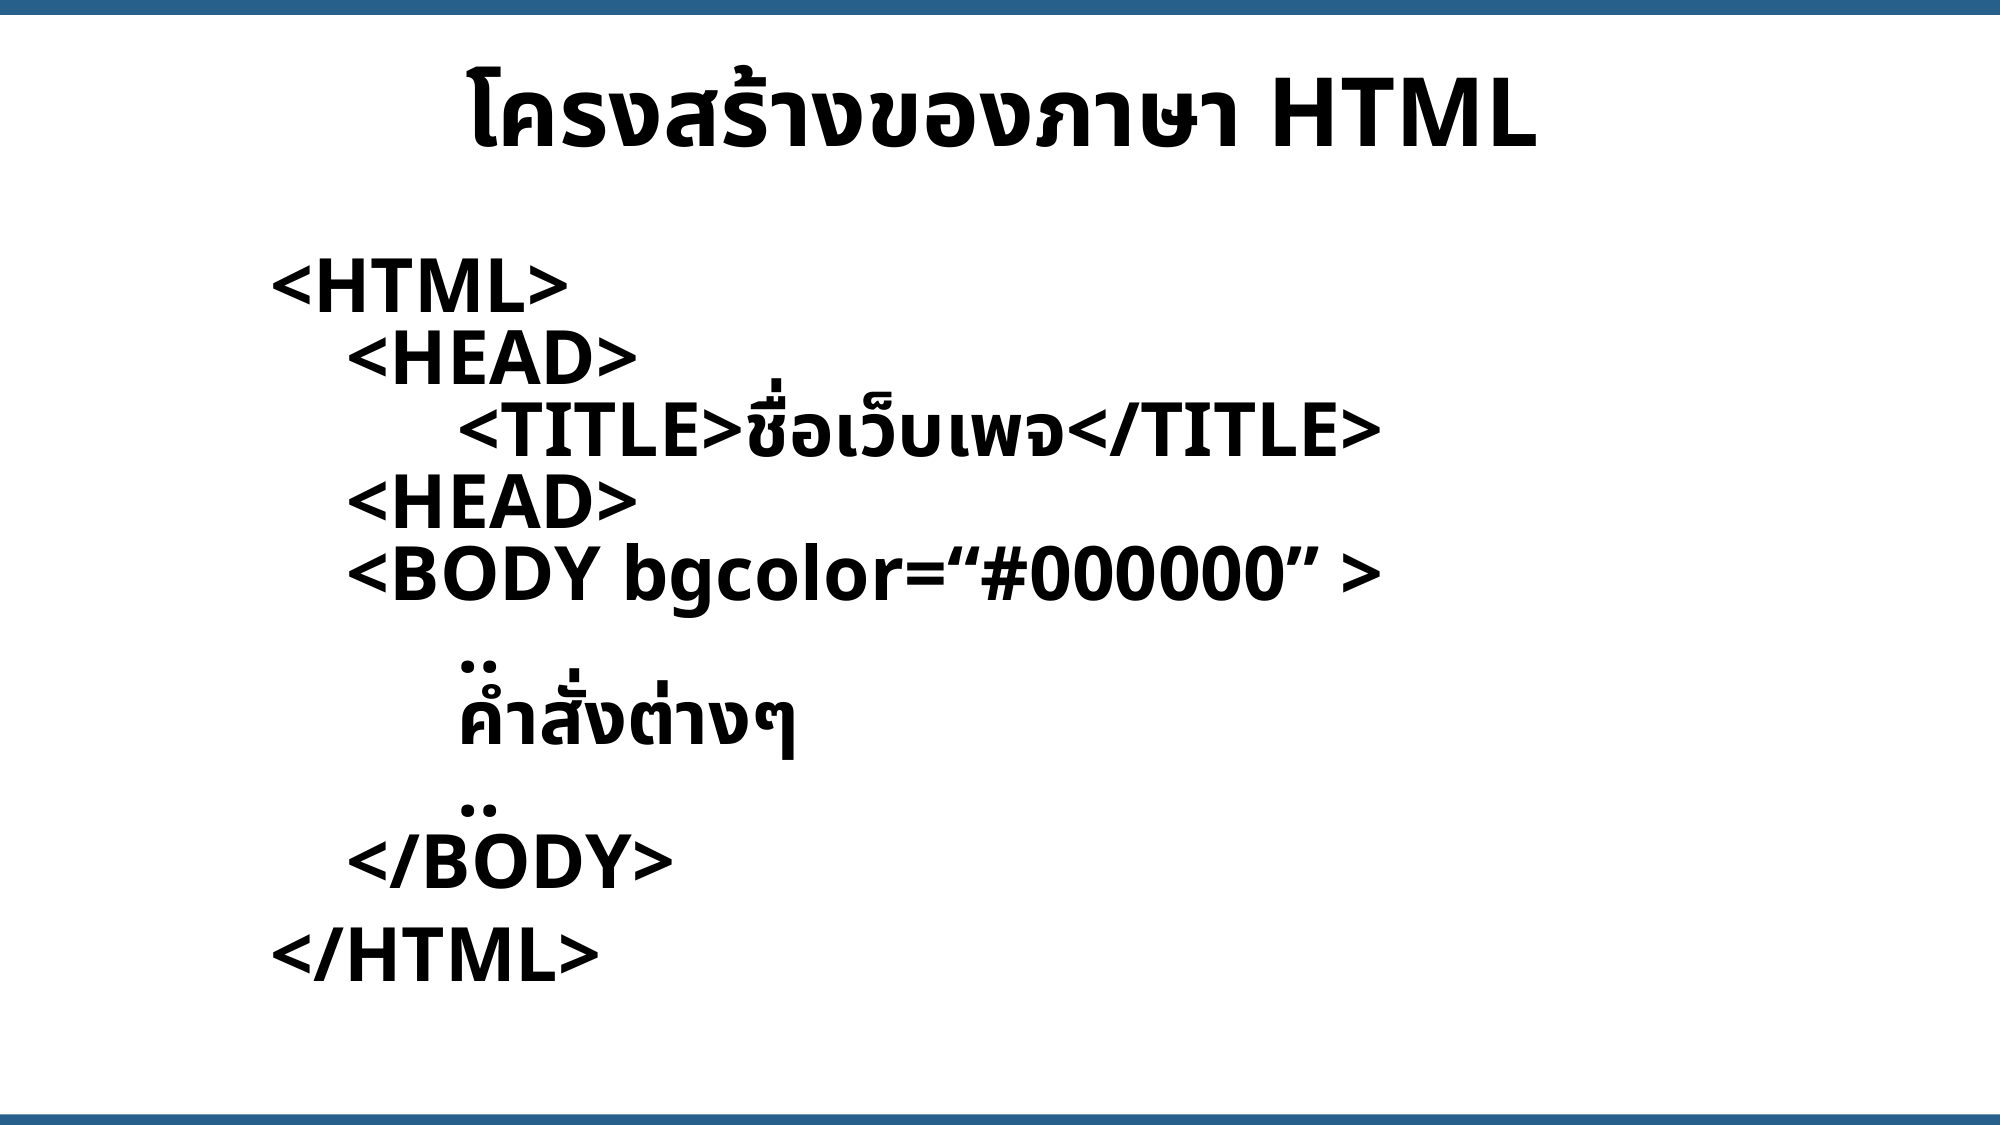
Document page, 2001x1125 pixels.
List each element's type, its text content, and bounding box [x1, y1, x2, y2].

list โครงสร้างของภาษา HTML [53, 55, 1952, 175]
text_box <HTML> <HEAD> <TITLE>ชื่อเว็บเพจ</TITLE> <HEAD> <BODY bgcolor=“#000000” > .. คำสั่งต่างๆ .. </BODY> </HTML> [255, 247, 1606, 1019]
